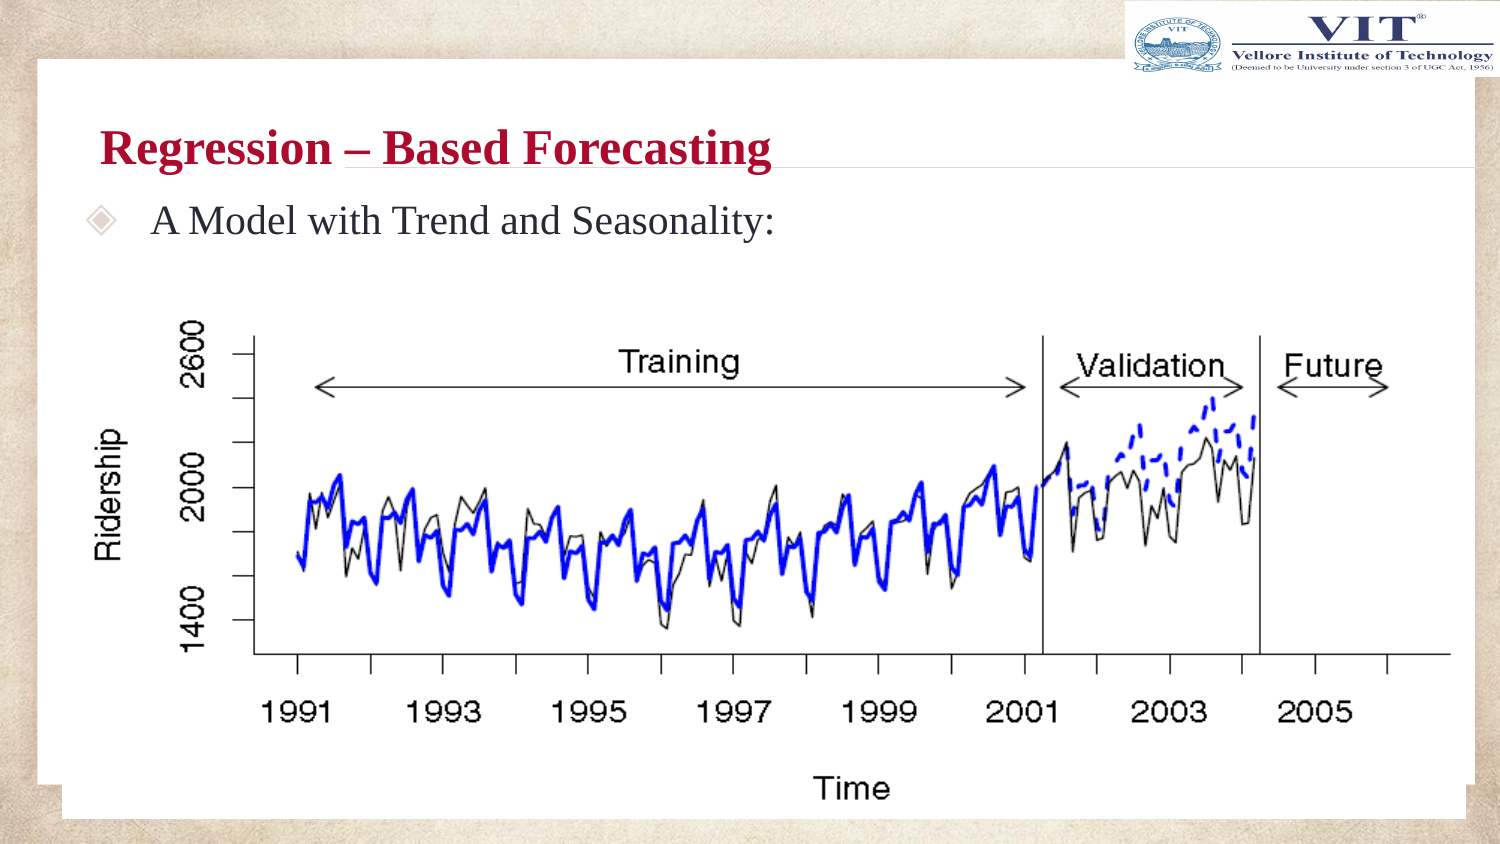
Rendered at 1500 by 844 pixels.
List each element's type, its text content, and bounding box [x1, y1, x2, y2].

title Regression – Based Forecasting [99, 109, 1441, 175]
list A Model with Trend and Seasonality: [75, 192, 1450, 270]
picture [0, 0, 1500, 844]
